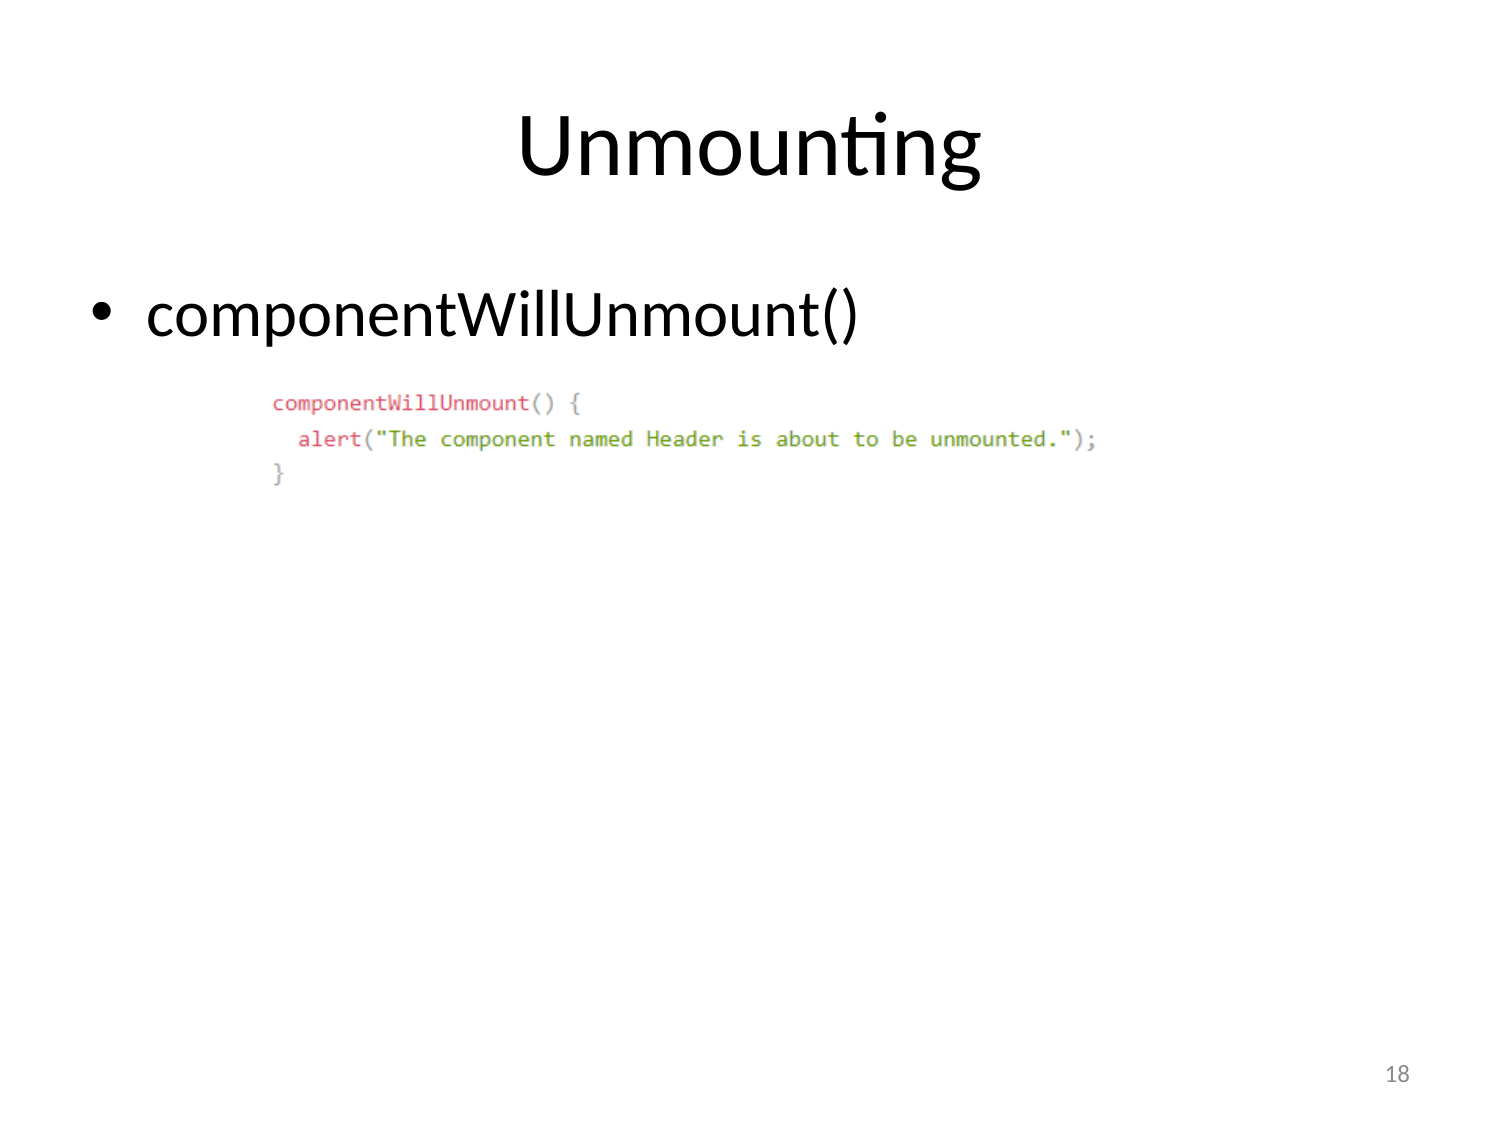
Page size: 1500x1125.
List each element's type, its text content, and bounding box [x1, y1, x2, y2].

list componentWillUnmount() [75, 262, 1425, 1005]
title Unmounting [75, 45, 1425, 233]
slide_number 18 [1074, 1042, 1425, 1103]
picture [251, 386, 1115, 496]
